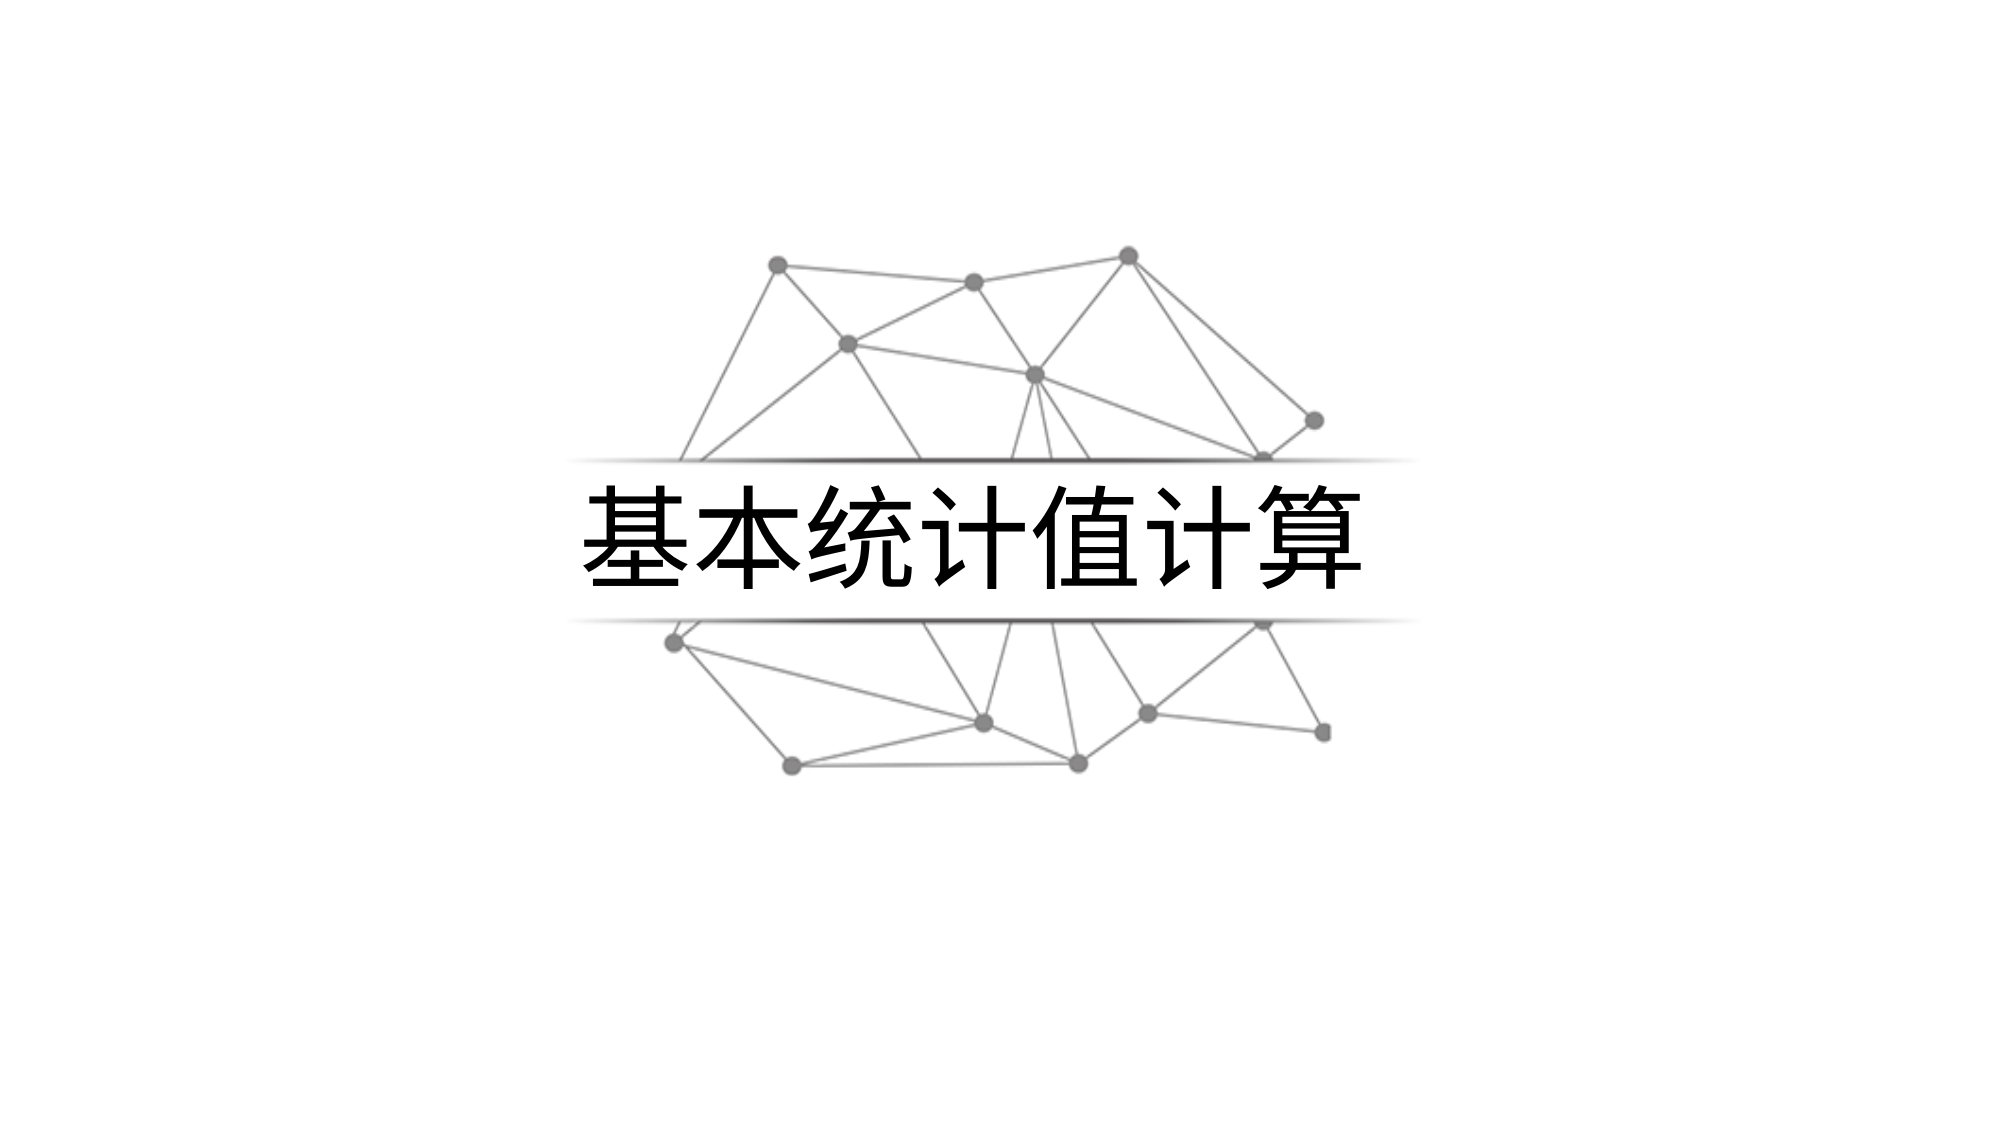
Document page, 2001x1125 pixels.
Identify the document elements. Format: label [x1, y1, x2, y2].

picture [432, 215, 1504, 858]
